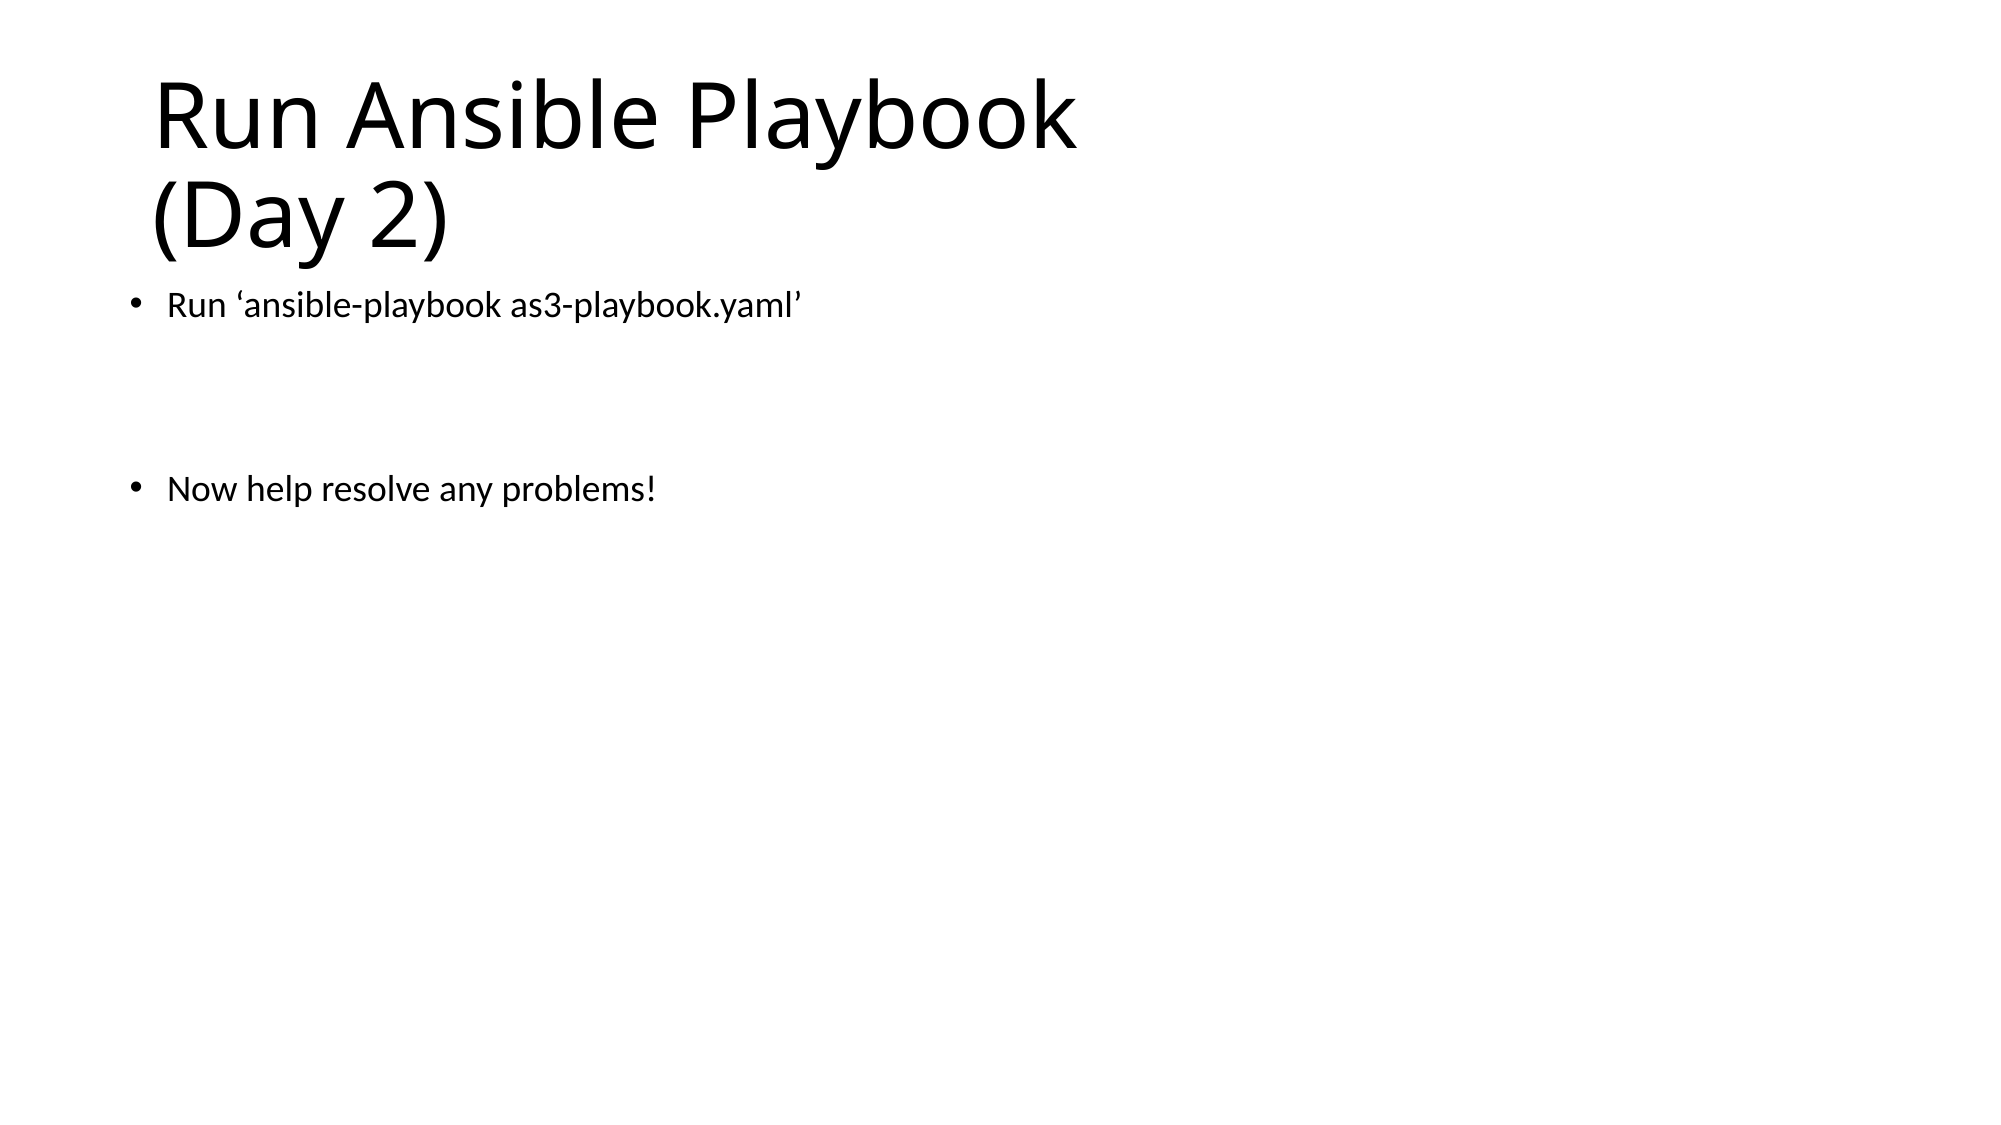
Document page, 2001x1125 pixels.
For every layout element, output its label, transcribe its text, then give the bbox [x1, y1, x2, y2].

list Run ‘ansible-playbook as3-playbook.yaml’ Now help resolve any problems! [114, 277, 1227, 992]
title Run Ansible Playbook (Day 2) [137, 59, 1863, 278]
